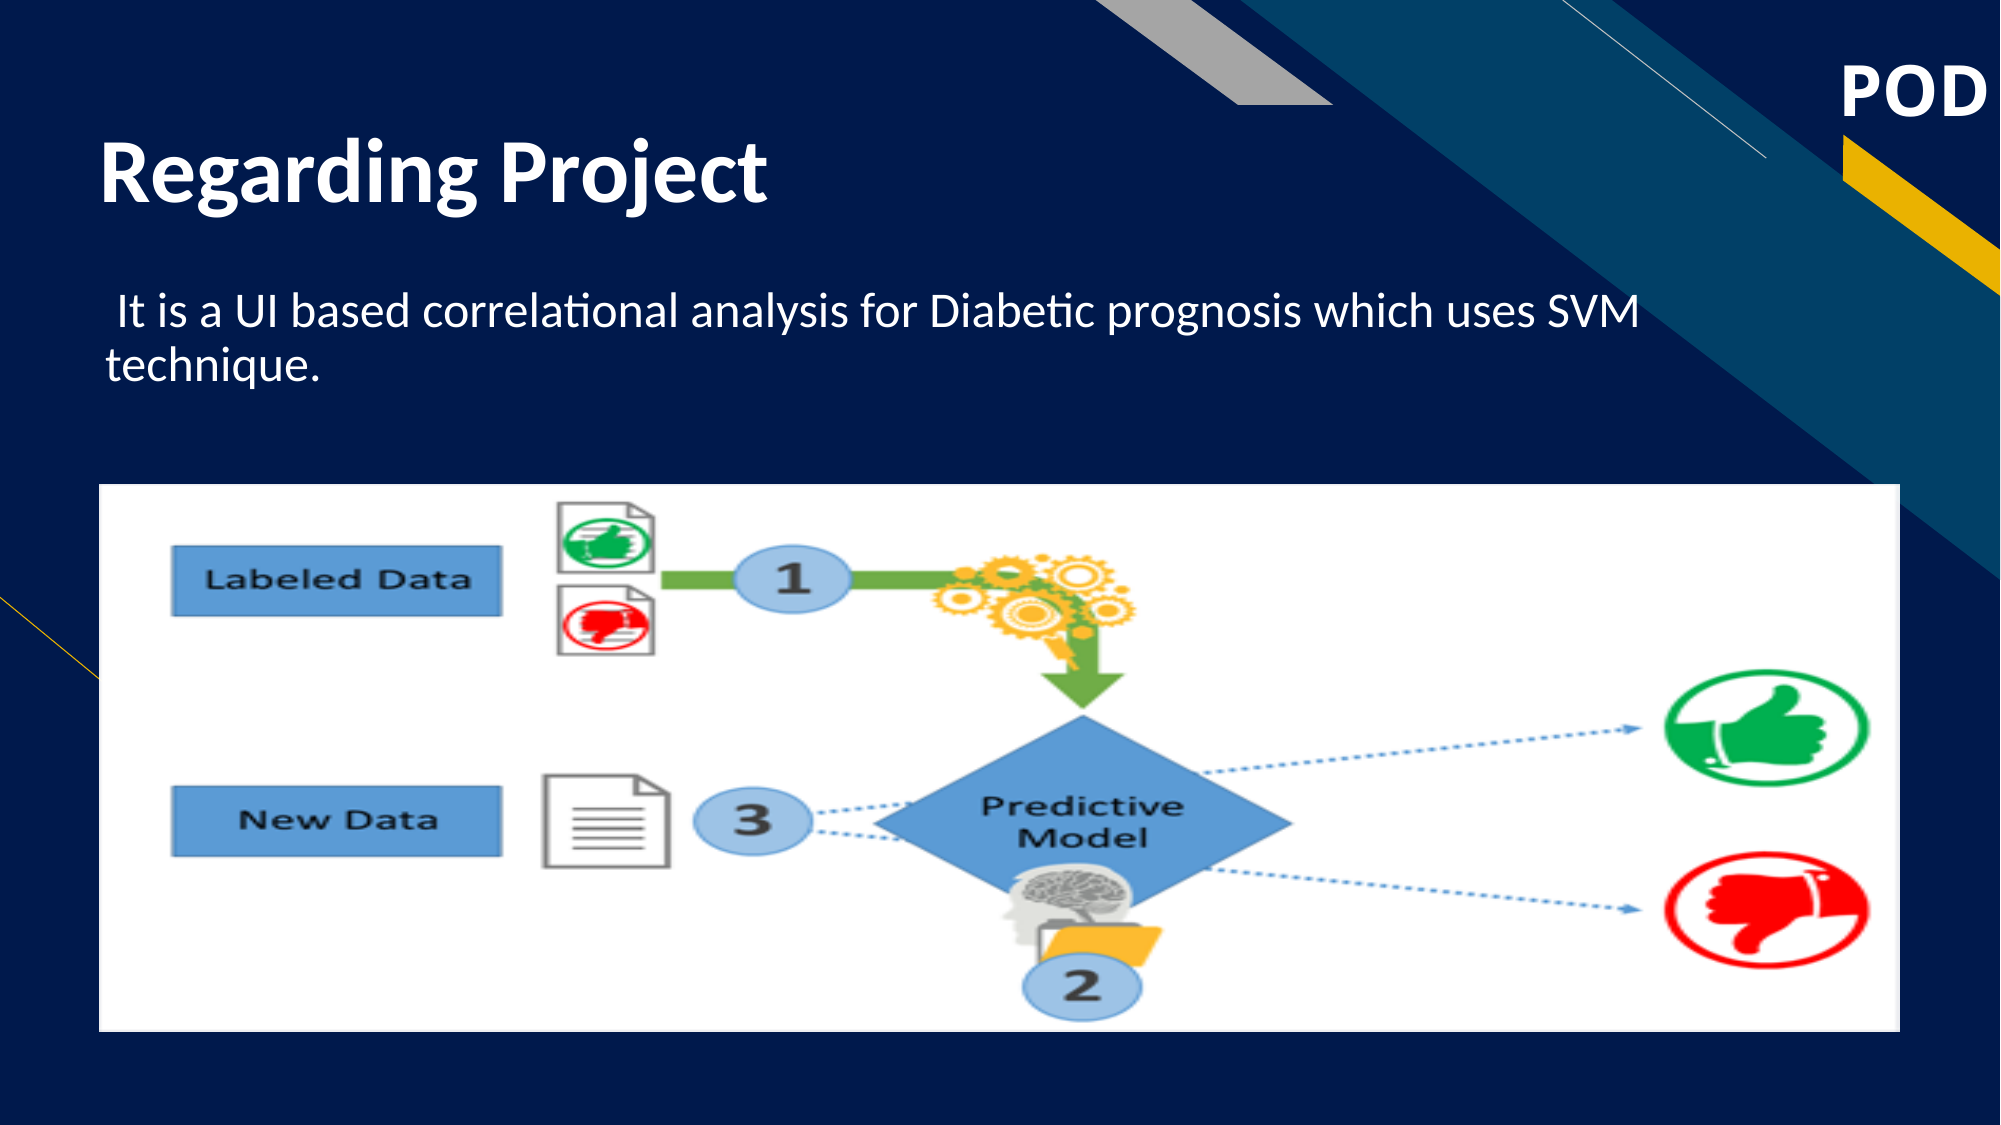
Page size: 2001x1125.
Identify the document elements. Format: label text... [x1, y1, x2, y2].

picture [99, 484, 1900, 1032]
title Regarding Project [85, 34, 1453, 223]
list It is a UI based correlational analysis for Diabetic prognosis which uses SVM technique. [85, 274, 1863, 1014]
